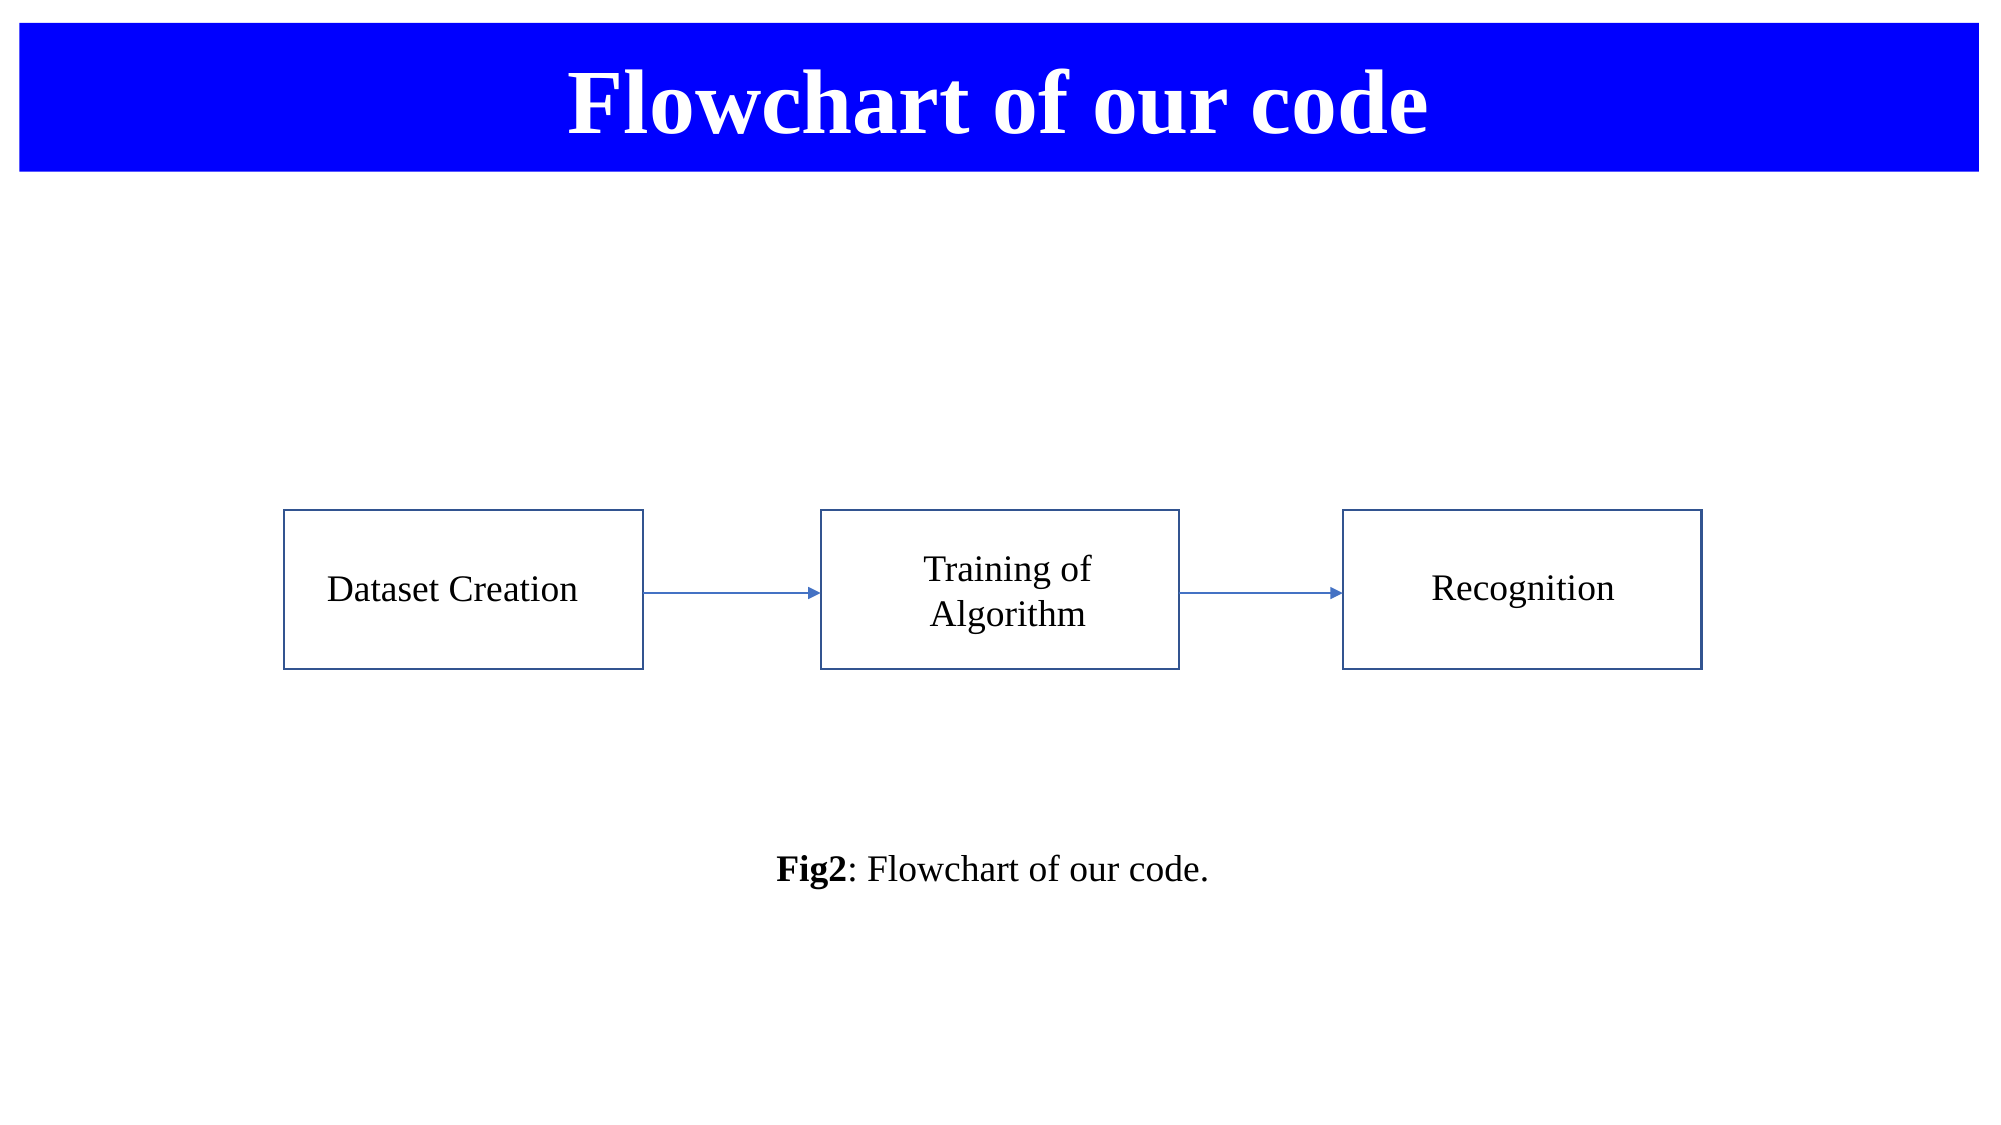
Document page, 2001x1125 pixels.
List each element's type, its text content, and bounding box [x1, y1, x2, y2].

text_box Recognition [1353, 556, 1693, 616]
text_box [820, 509, 1180, 670]
text_box Training of Algorithm [851, 536, 1165, 641]
text_box [283, 509, 644, 670]
text_box Flowchart of our code [19, 22, 1979, 172]
text_box Fig2: Flowchart of our code. [761, 829, 1239, 896]
text_box [1342, 509, 1703, 670]
text_box Dataset Creation [293, 556, 612, 617]
